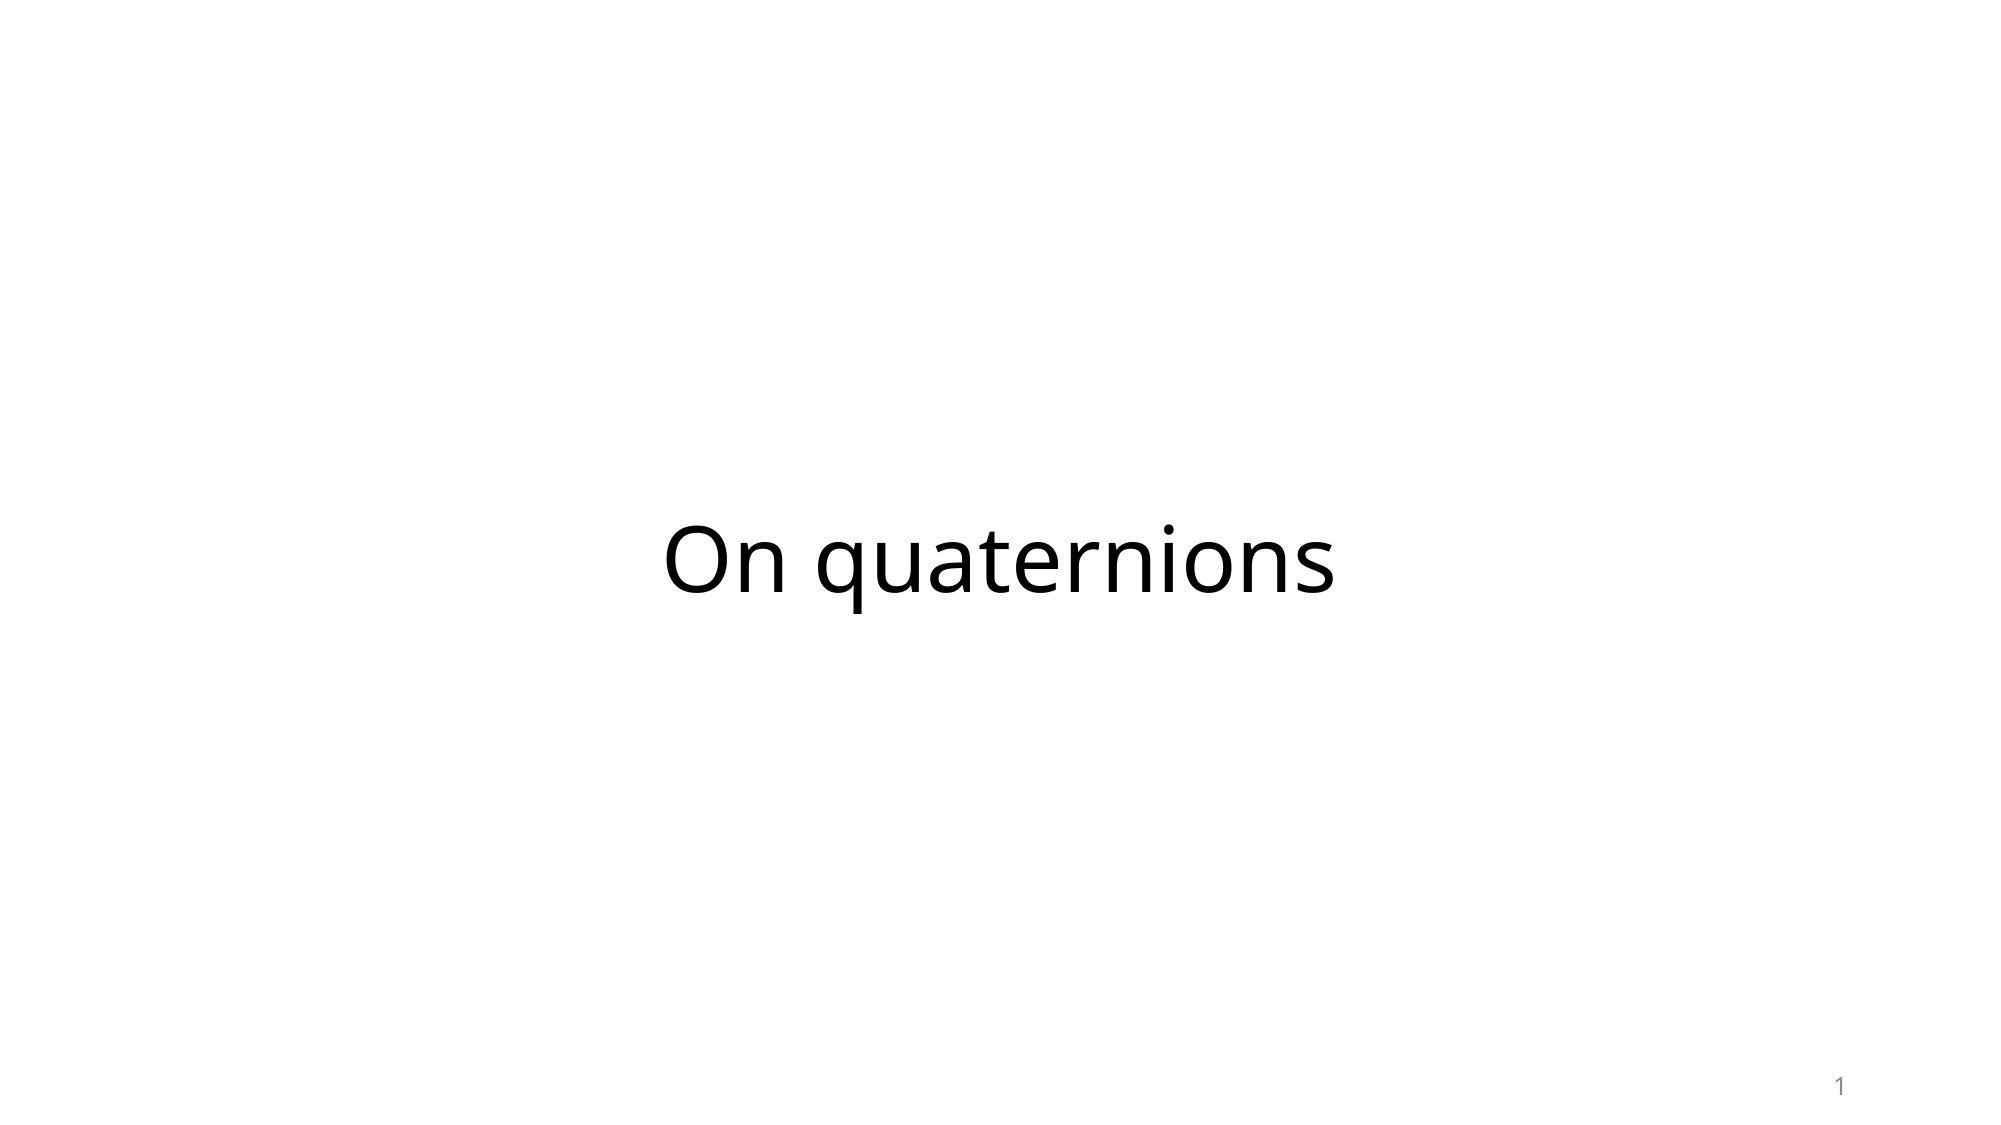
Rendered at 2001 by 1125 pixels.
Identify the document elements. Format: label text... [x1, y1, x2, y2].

title On quaternions [51, 453, 1949, 672]
slide_number 1 [1720, 1057, 1863, 1118]
